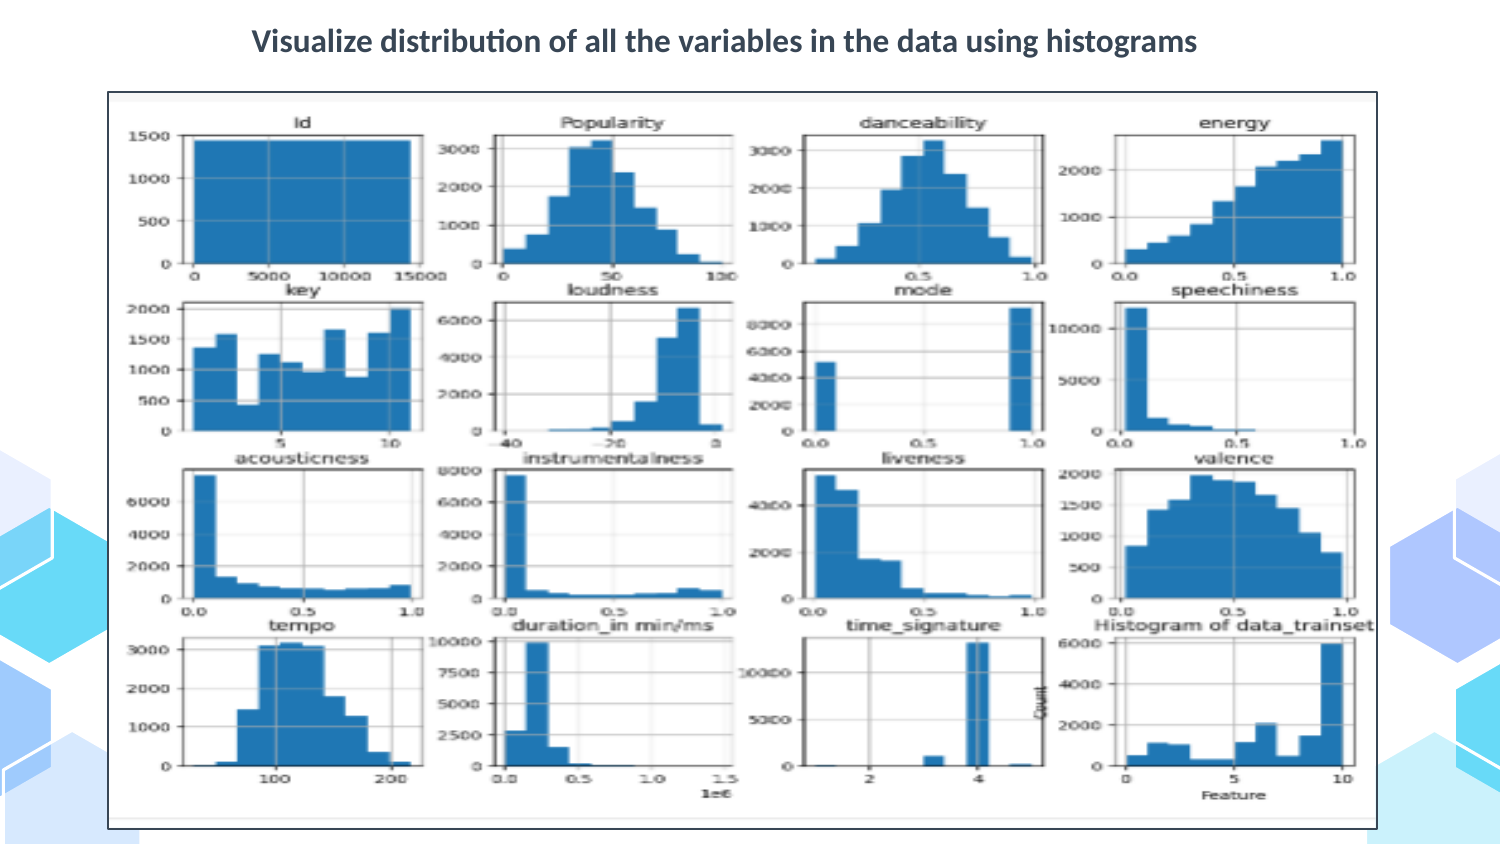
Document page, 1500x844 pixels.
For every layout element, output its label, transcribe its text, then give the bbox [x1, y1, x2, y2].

title Visualize distribution of all the variables in the data using histograms [236, 0, 1248, 71]
picture [108, 92, 1376, 829]
